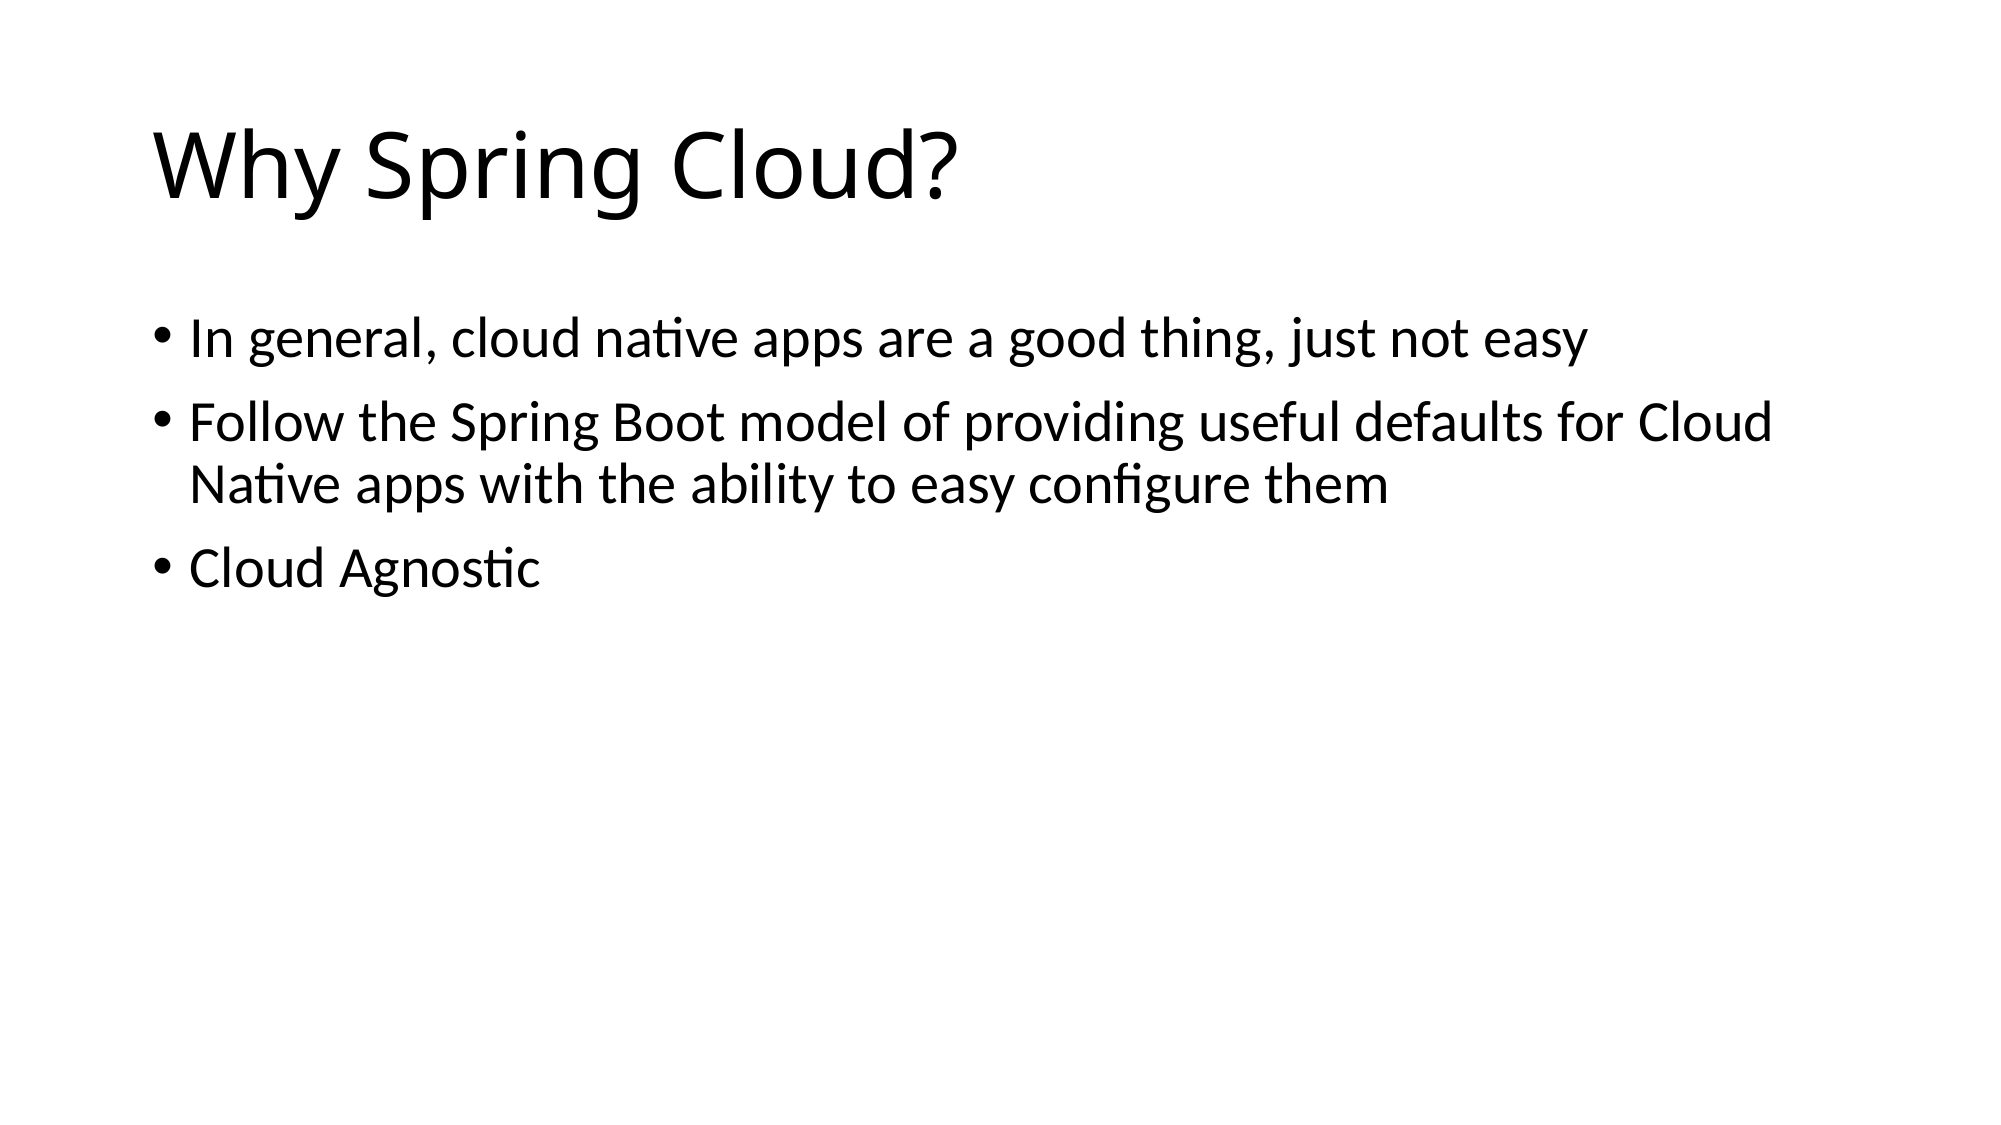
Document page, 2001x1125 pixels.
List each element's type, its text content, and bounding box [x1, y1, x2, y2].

list In general, cloud native apps are a good thing, just not easy Follow the Spring Boot model of providing useful defaults for Cloud Native apps with the ability to easy configure them Cloud Agnostic [137, 299, 1863, 1014]
title Why Spring Cloud? [137, 59, 1863, 278]
